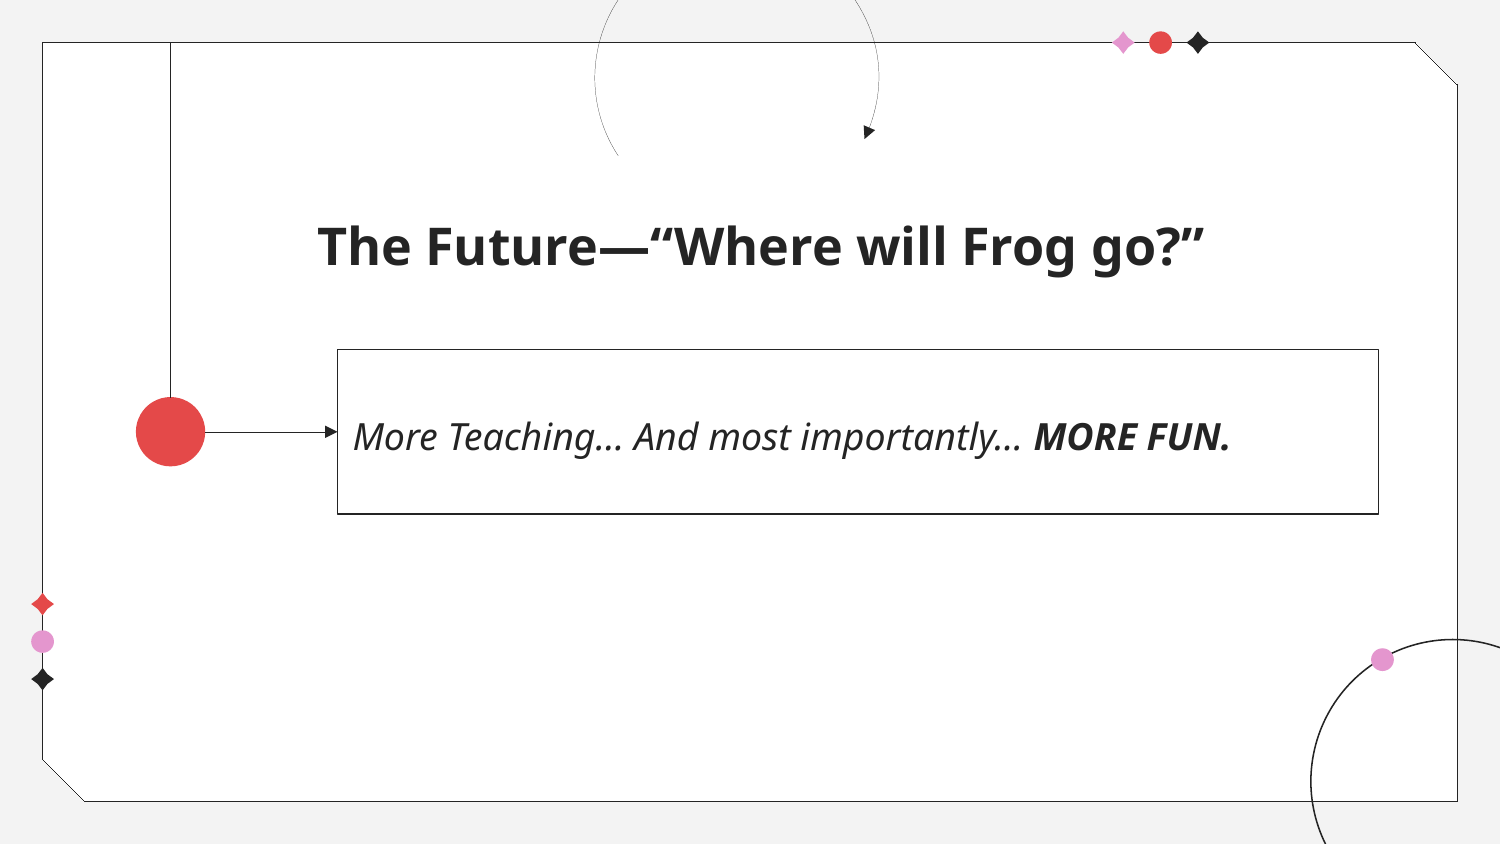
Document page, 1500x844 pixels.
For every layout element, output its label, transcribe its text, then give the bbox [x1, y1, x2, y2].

text_box [135, 397, 206, 467]
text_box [1258, 587, 1500, 844]
text_box The Future—“Where will Frog go?” [302, 198, 1481, 293]
text_box [205, 425, 338, 438]
title More Teaching… And most importantly… MORE FUN. [337, 349, 1379, 515]
text_box [594, 0, 880, 156]
